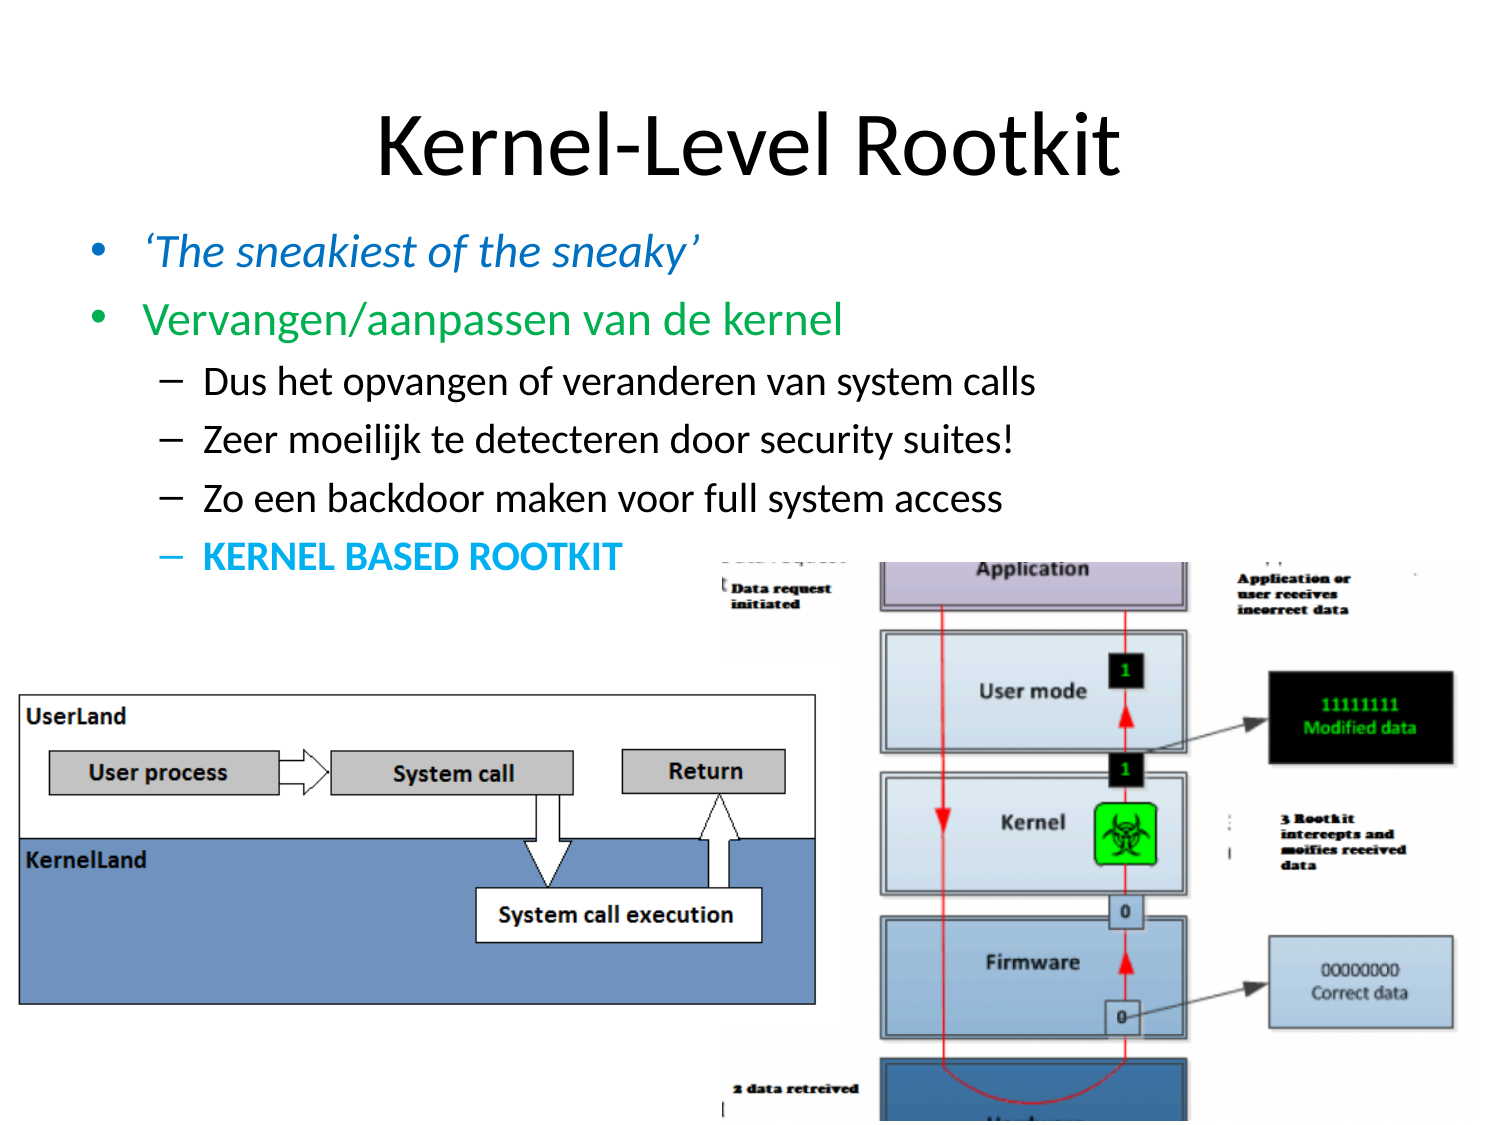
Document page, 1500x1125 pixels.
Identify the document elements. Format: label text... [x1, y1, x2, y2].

title Kernel-Level Rootkit [75, 45, 1425, 212]
list ‘The sneakiest of the sneaky’ Vervangen/aanpassen van de kernel Dus het opvangen of veranderen van system calls Zeer moeilijk te detecteren door security suites! Zo een backdoor maken voor full system access KERNEL BASED ROOTKIT [75, 212, 1425, 588]
picture [0, 562, 1476, 1122]
